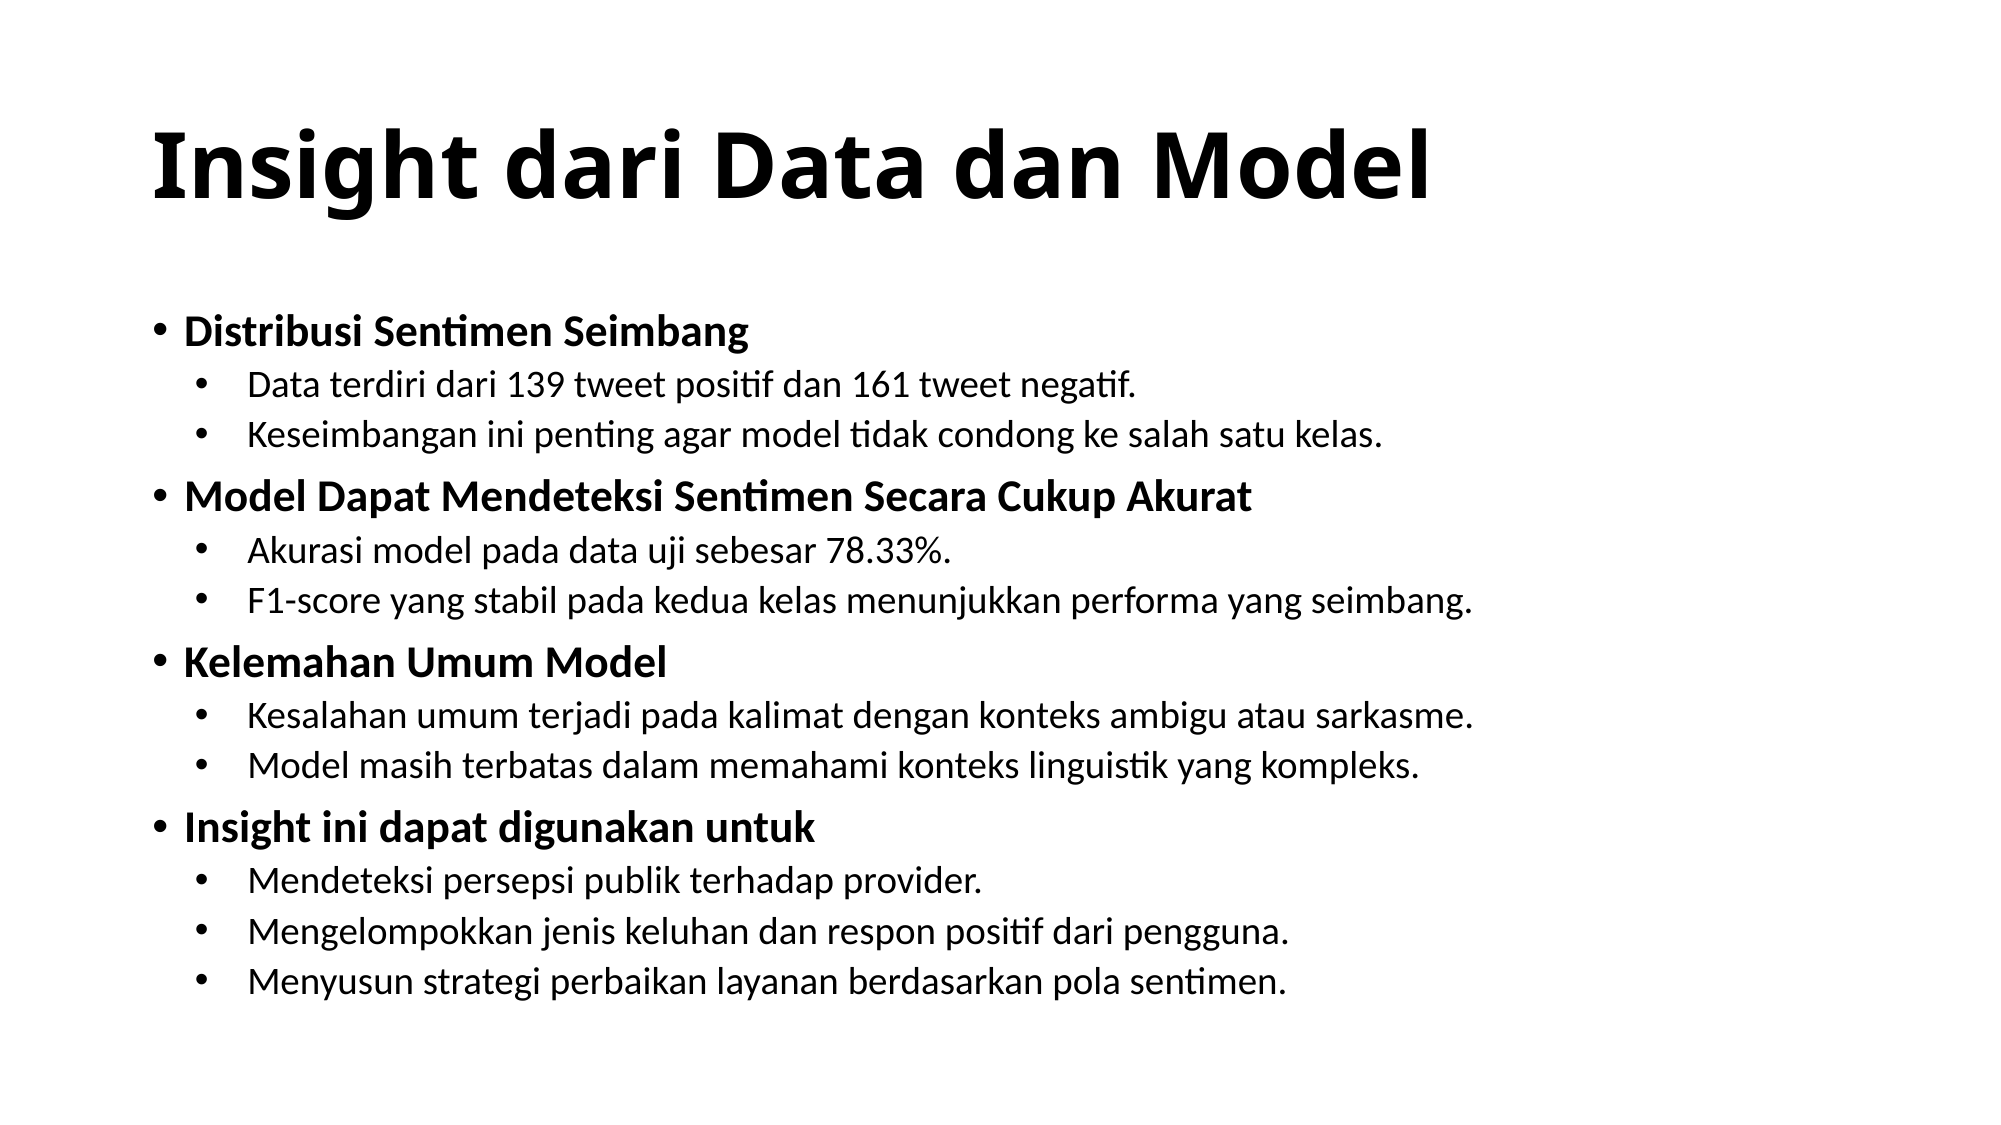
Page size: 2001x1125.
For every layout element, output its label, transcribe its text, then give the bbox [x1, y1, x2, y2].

title Insight dari Data dan Model [137, 59, 1863, 278]
list Distribusi Sentimen Seimbang Data terdiri dari 139 tweet positif dan 161 tweet negatif. Keseimbangan ini penting agar model tidak condong ke salah satu kelas. Model Dapat Mendeteksi Sentimen Secara Cukup Akurat Akurasi model pada data uji sebesar 78.33%. F1-score yang stabil pada kedua kelas menunjukkan performa yang seimbang. Kelemahan Umum Model Kesalahan umum terjadi pada kalimat dengan konteks ambigu atau sarkasme. Model masih terbatas dalam memahami konteks linguistik yang kompleks. Insight ini dapat digunakan untuk Mendeteksi persepsi publik terhadap provider. Mengelompokkan jenis keluhan dan respon positif dari pengguna. Menyusun strategi perbaikan layanan berdasarkan pola sentimen. [137, 299, 1863, 1014]
